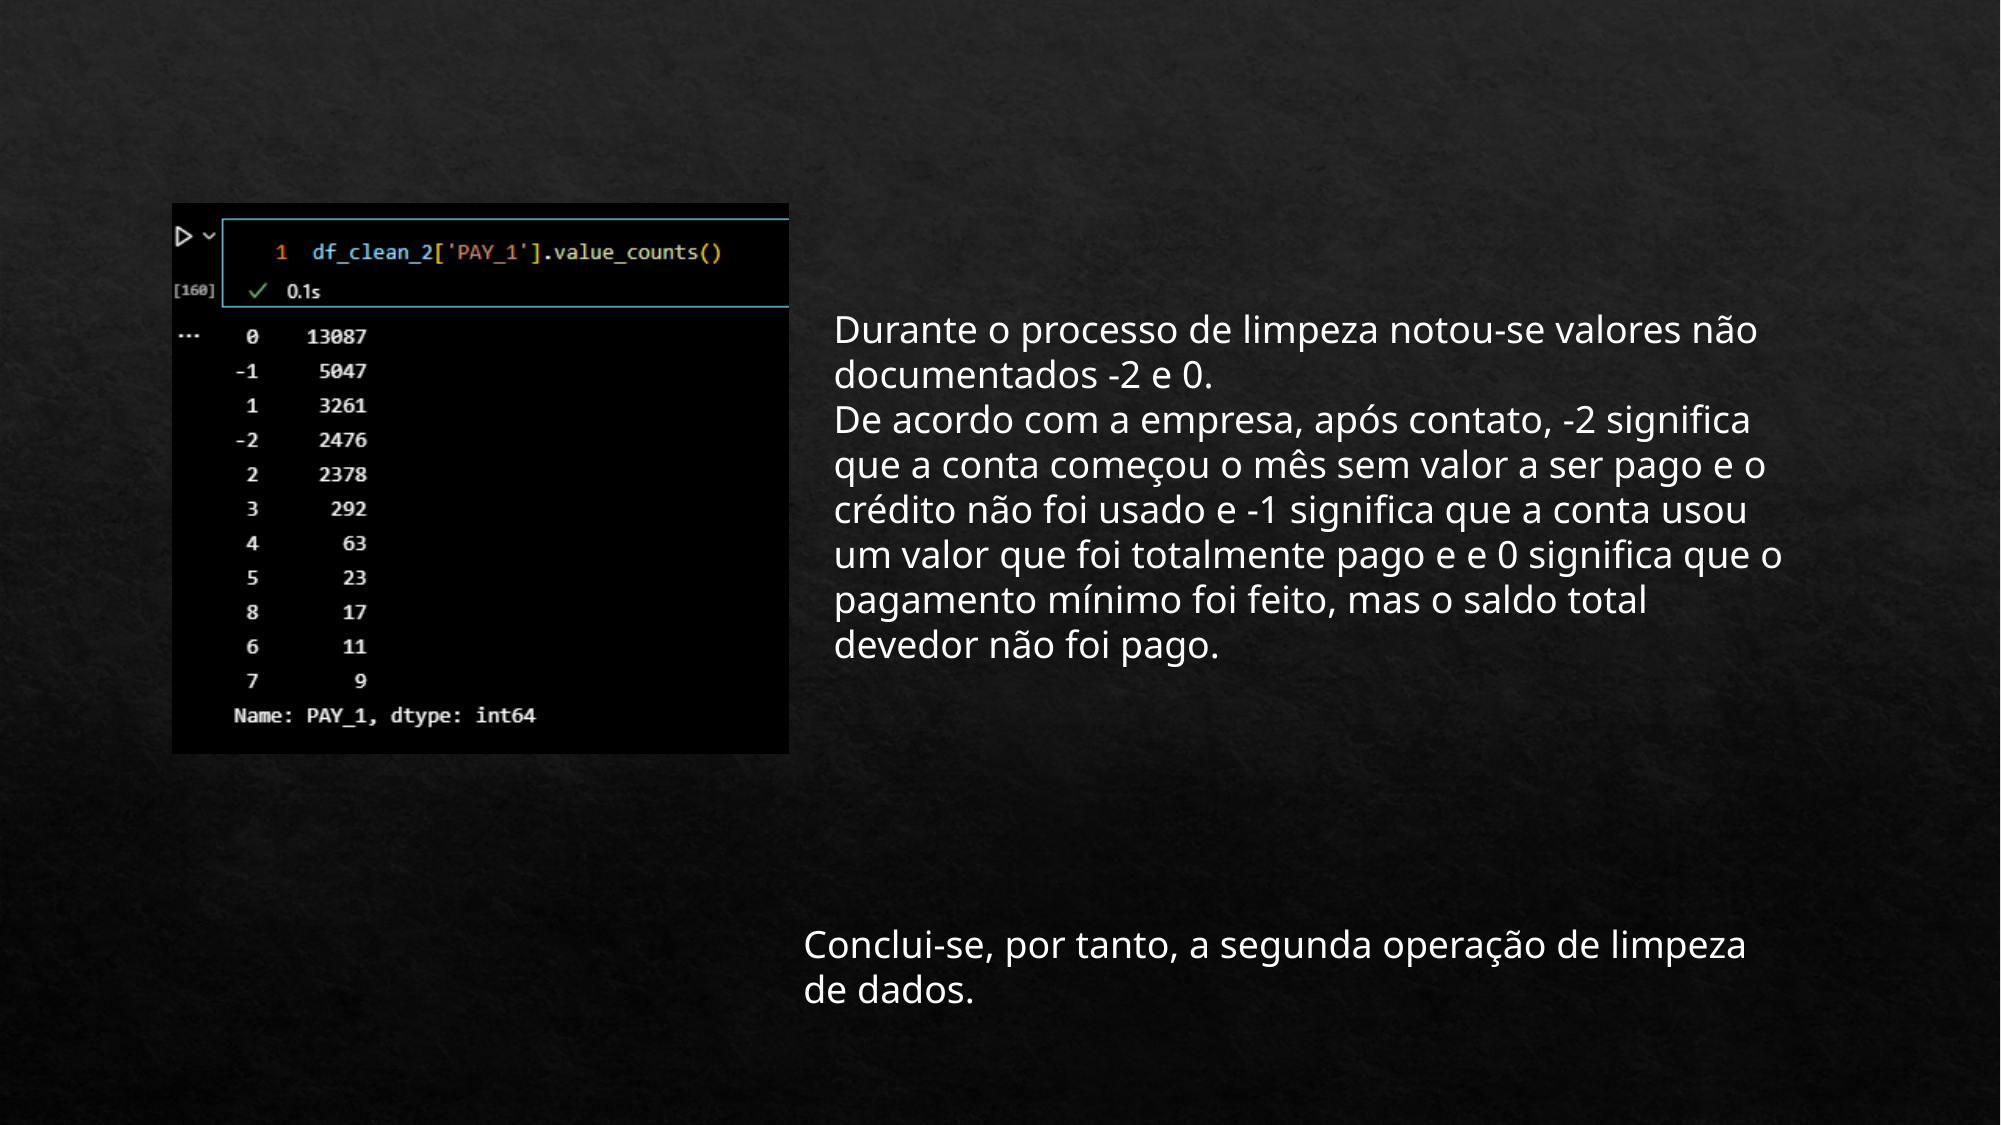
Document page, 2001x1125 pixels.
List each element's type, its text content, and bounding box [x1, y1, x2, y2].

picture [172, 203, 789, 754]
text_box Durante o processo de limpeza notou-se valores não documentados -2 e 0. De acordo com a empresa, após contato, -2 significa que a conta começou o mês sem valor a ser pago e o crédito não foi usado e -1 significa que a conta usou um valor que foi totalmente pago e e 0 significa que o pagamento mínimo foi feito, mas o saldo total devedor não foi pago. [819, 298, 1808, 674]
text_box Conclui-se, por tanto, a segunda operação de limpeza de dados. [788, 913, 1777, 1019]
